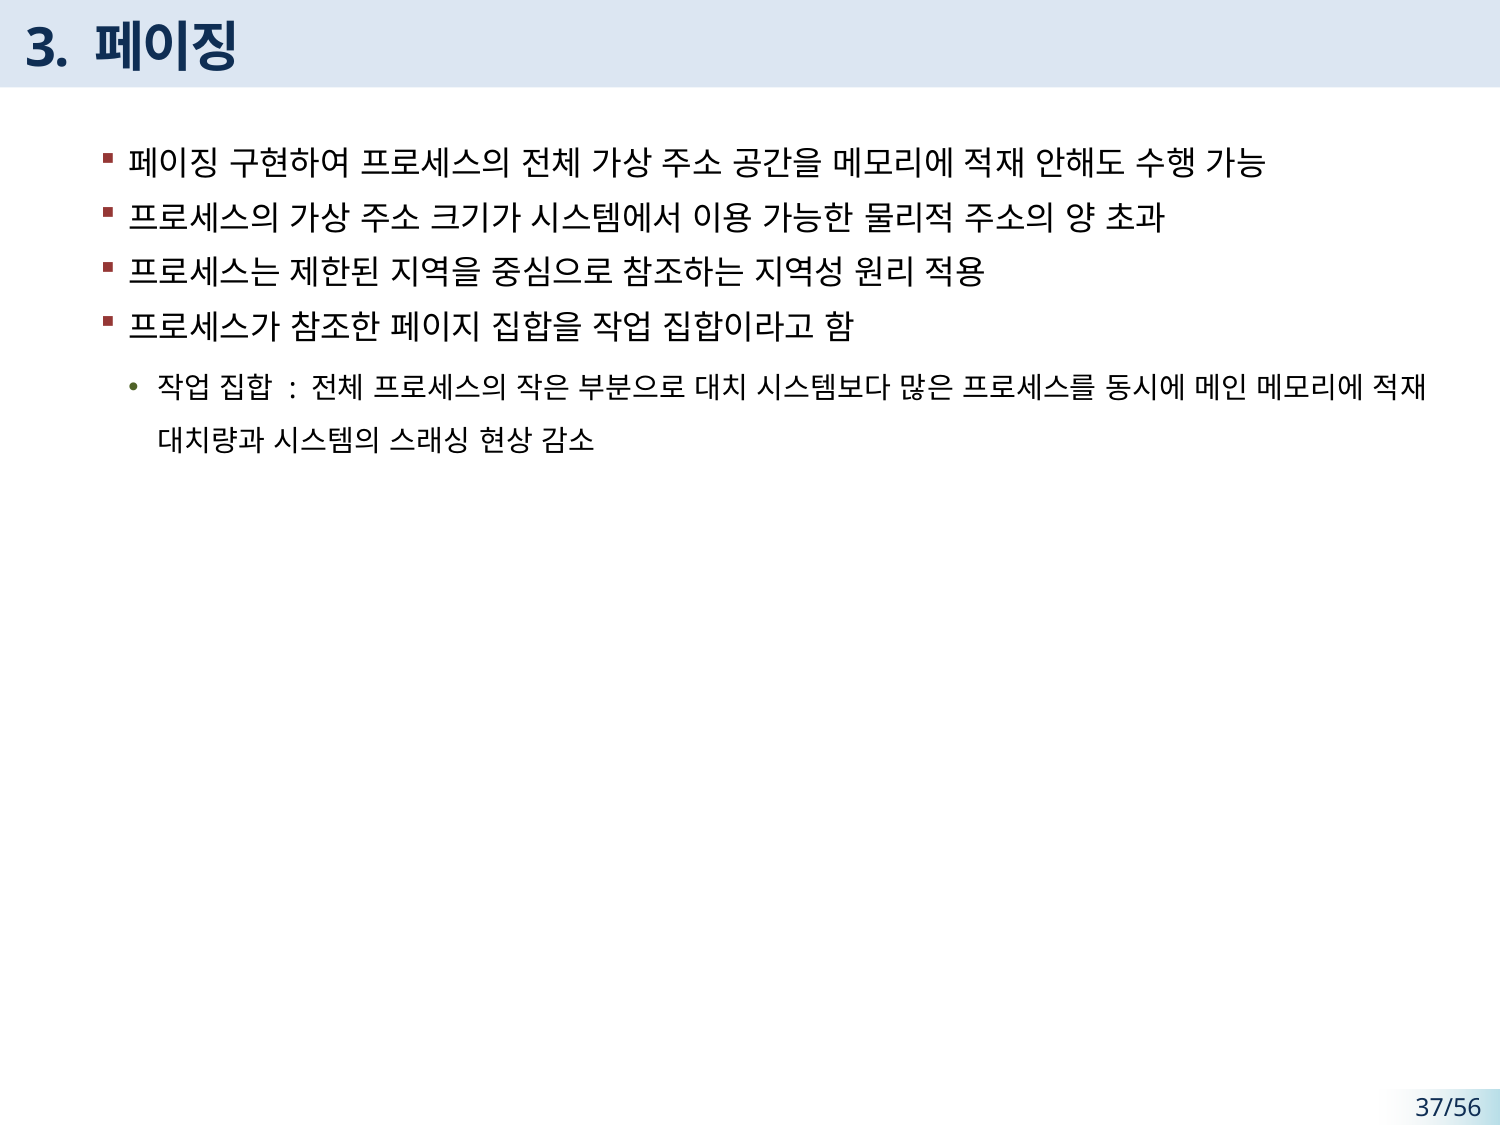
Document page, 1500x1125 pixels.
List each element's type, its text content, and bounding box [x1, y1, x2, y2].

title 3. 페이징 [10, 5, 1500, 84]
list 페이징 구현하여 프로세스의 전체 가상 주소 공간을 메모리에 적재 안해도 수행 가능 프로세스의 가상 주소 크기가 시스템에서 이용 가능한 물리적 주소의 양 초과 프로세스는 제한된 지역을 중심으로 참조하는 지역성 원리 적용 프로세스가 참조한 페이지 집합을 작업 집합이라고 함 작업 집합 : 전체 프로세스의 작은 부분으로 대치 시스템보다 많은 프로세스를 동시에 메인 메모리에 적재 대치량과 시스템의 스래싱 현상 감소 [10, 126, 1481, 1057]
